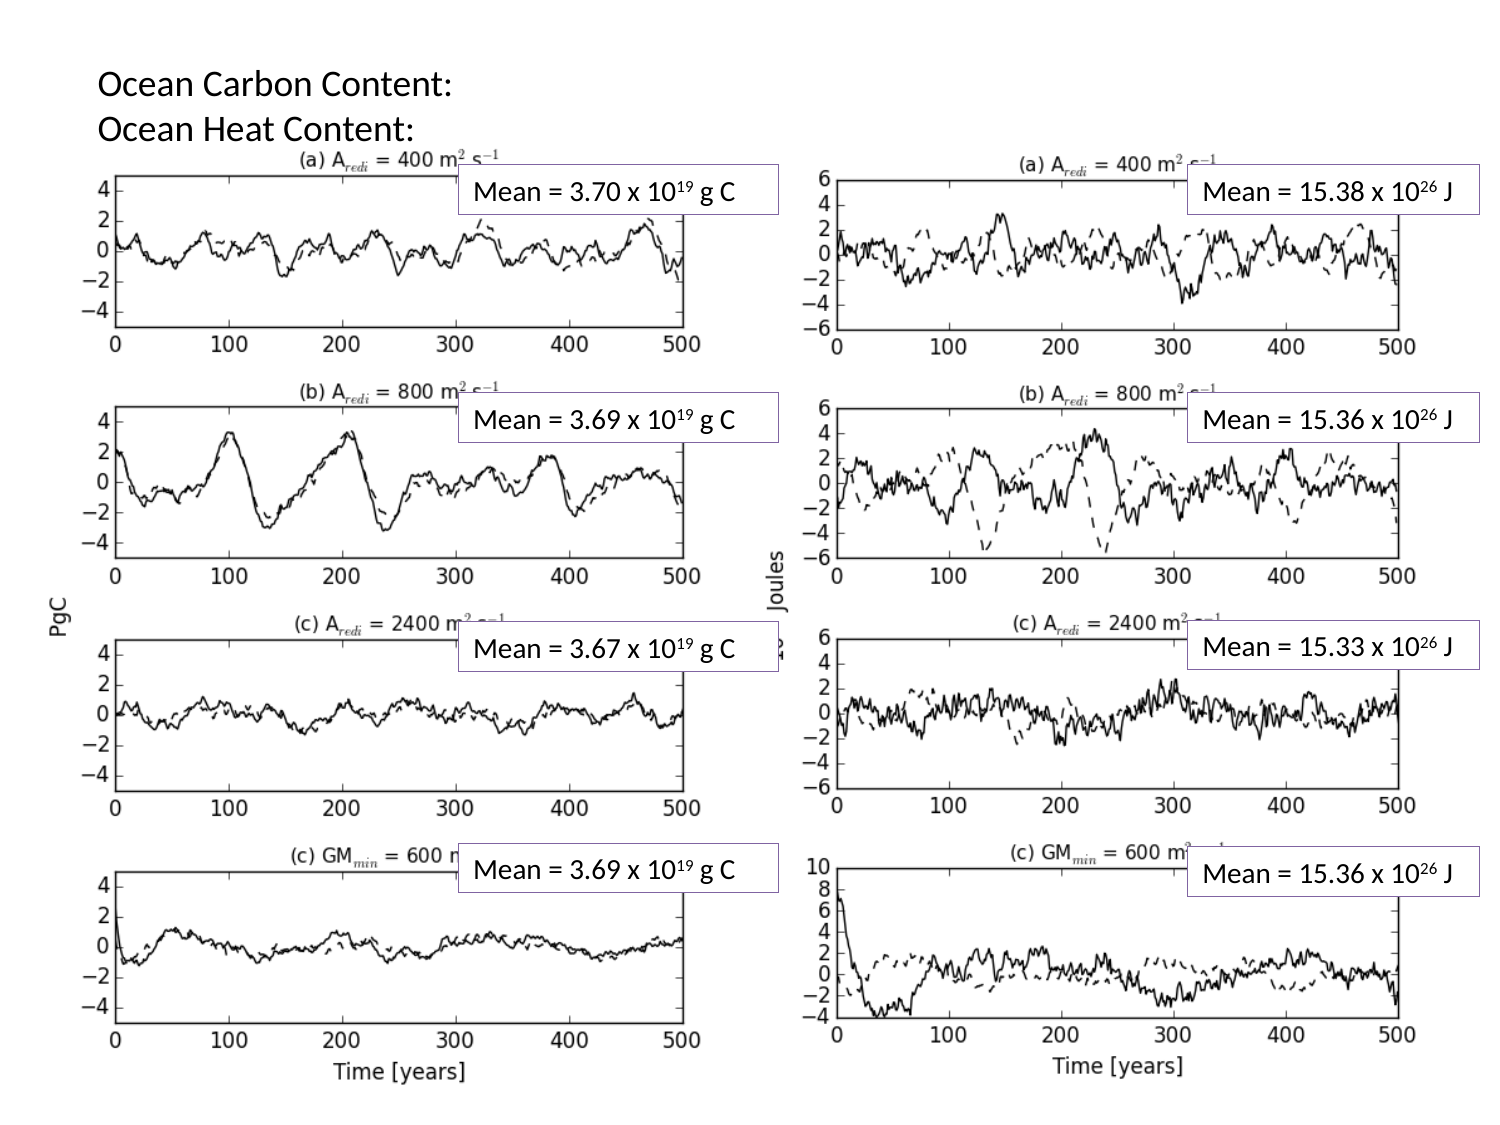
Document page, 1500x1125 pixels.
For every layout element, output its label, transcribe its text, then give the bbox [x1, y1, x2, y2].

picture [752, 139, 1428, 1091]
text_box Ocean Carbon Content: Ocean Heat Content: [82, 51, 1398, 157]
text_box Mean = 3.70 x 1019 g C [717, 164, 747, 215]
text_box Mean = 15.36 x 1026 J [1433, 392, 1480, 443]
text_box Mean = 3.67 x 1019 g C [717, 621, 747, 672]
text_box Mean = 15.38 x 1026 J [1433, 164, 1480, 215]
text_box Mean = 15.33 x 1026 J [1433, 620, 1480, 670]
picture [37, 134, 713, 1096]
text_box Mean = 3.69 x 1019 g C [717, 843, 747, 893]
text_box Mean = 3.69 x 1019 g C [717, 392, 747, 443]
text_box Mean = 15.36 x 1026 J [1433, 846, 1480, 897]
